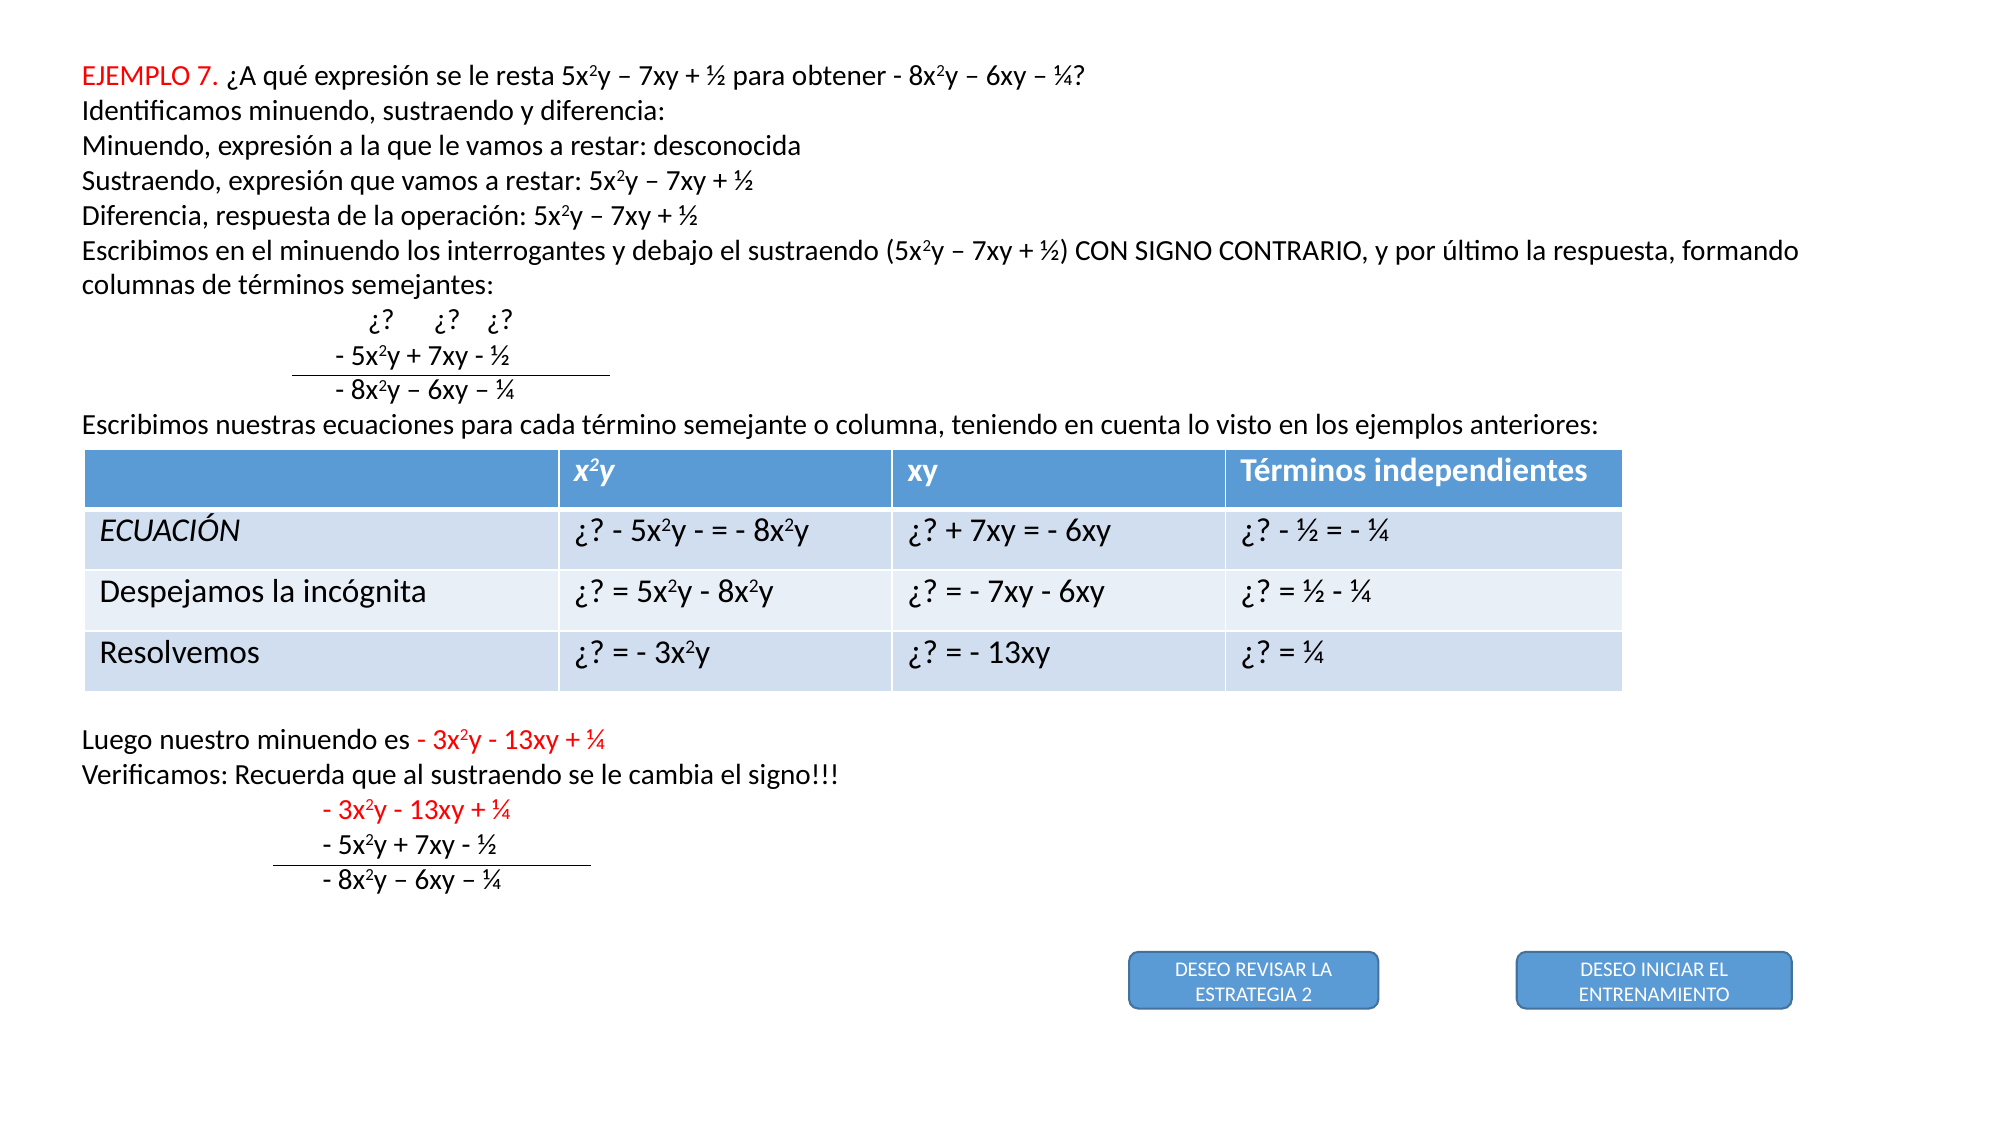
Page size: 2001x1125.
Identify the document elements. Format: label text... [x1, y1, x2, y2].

table_header [85, 450, 558, 507]
table_cell ¿? - 5x2y - = - 8x2y [560, 512, 891, 569]
table_cell ¿? = - 7xy - 6xy [893, 571, 1225, 630]
list EJEMPLO 7. ¿A qué expresión se le resta 5x2y – 7xy + ½ para obtener - 8x2y – 6xy – ¼? Identificamos minuendo, sustraendo y diferencia: Minuendo, expresión a la que le vamos a restar: desconocida Sustraendo, expresión que vamos a restar: 5x2y – 7xy + ½ Diferencia, respuesta de la operación: 5x2y – 7xy + ½ Escribimos en el minuendo los interrogantes y debajo el sustraendo (5x2y – 7xy + ½) CON SIGNO CONTRARIO, y por último la respuesta, formando columnas de términos semejantes: ¿? ¿? ¿? - 5x2y + 7xy - ½ - 8x2y – 6xy – ¼ Escribimos nuestras ecuaciones para cada término semejante o columna, teniendo en cuenta lo visto en los ejemplos anteriores: Luego nuestro minuendo es - 3x2y - 13xy + ¼ Verificamos: Recuerda que al sustraendo se le cambia el signo!!! - 3x2y - 13xy + ¼ - 5x2y + 7xy - ½ - 8x2y – 6xy – ¼ [66, 48, 1896, 1035]
table_cell ECUACIÓN [85, 512, 558, 569]
table_cell Resolvemos [85, 632, 558, 691]
table_cell ¿? = - 3x2y [560, 632, 891, 691]
table_cell ¿? + 7xy = - 6xy [893, 512, 1225, 569]
table_cell ¿? = ½ - ¼ [1226, 571, 1622, 630]
table_header x2y [560, 450, 891, 507]
table_cell ¿? - ½ = - ¼ [1226, 512, 1622, 569]
table_cell ¿? = 5x2y - 8x2y [560, 571, 891, 630]
table_cell ¿? = ¼ [1226, 632, 1622, 691]
table_cell ¿? = - 13xy [893, 632, 1225, 691]
table_cell Despejamos la incógnita [85, 571, 558, 630]
table_header xy [893, 450, 1225, 507]
table_header Términos independientes [1226, 450, 1622, 507]
